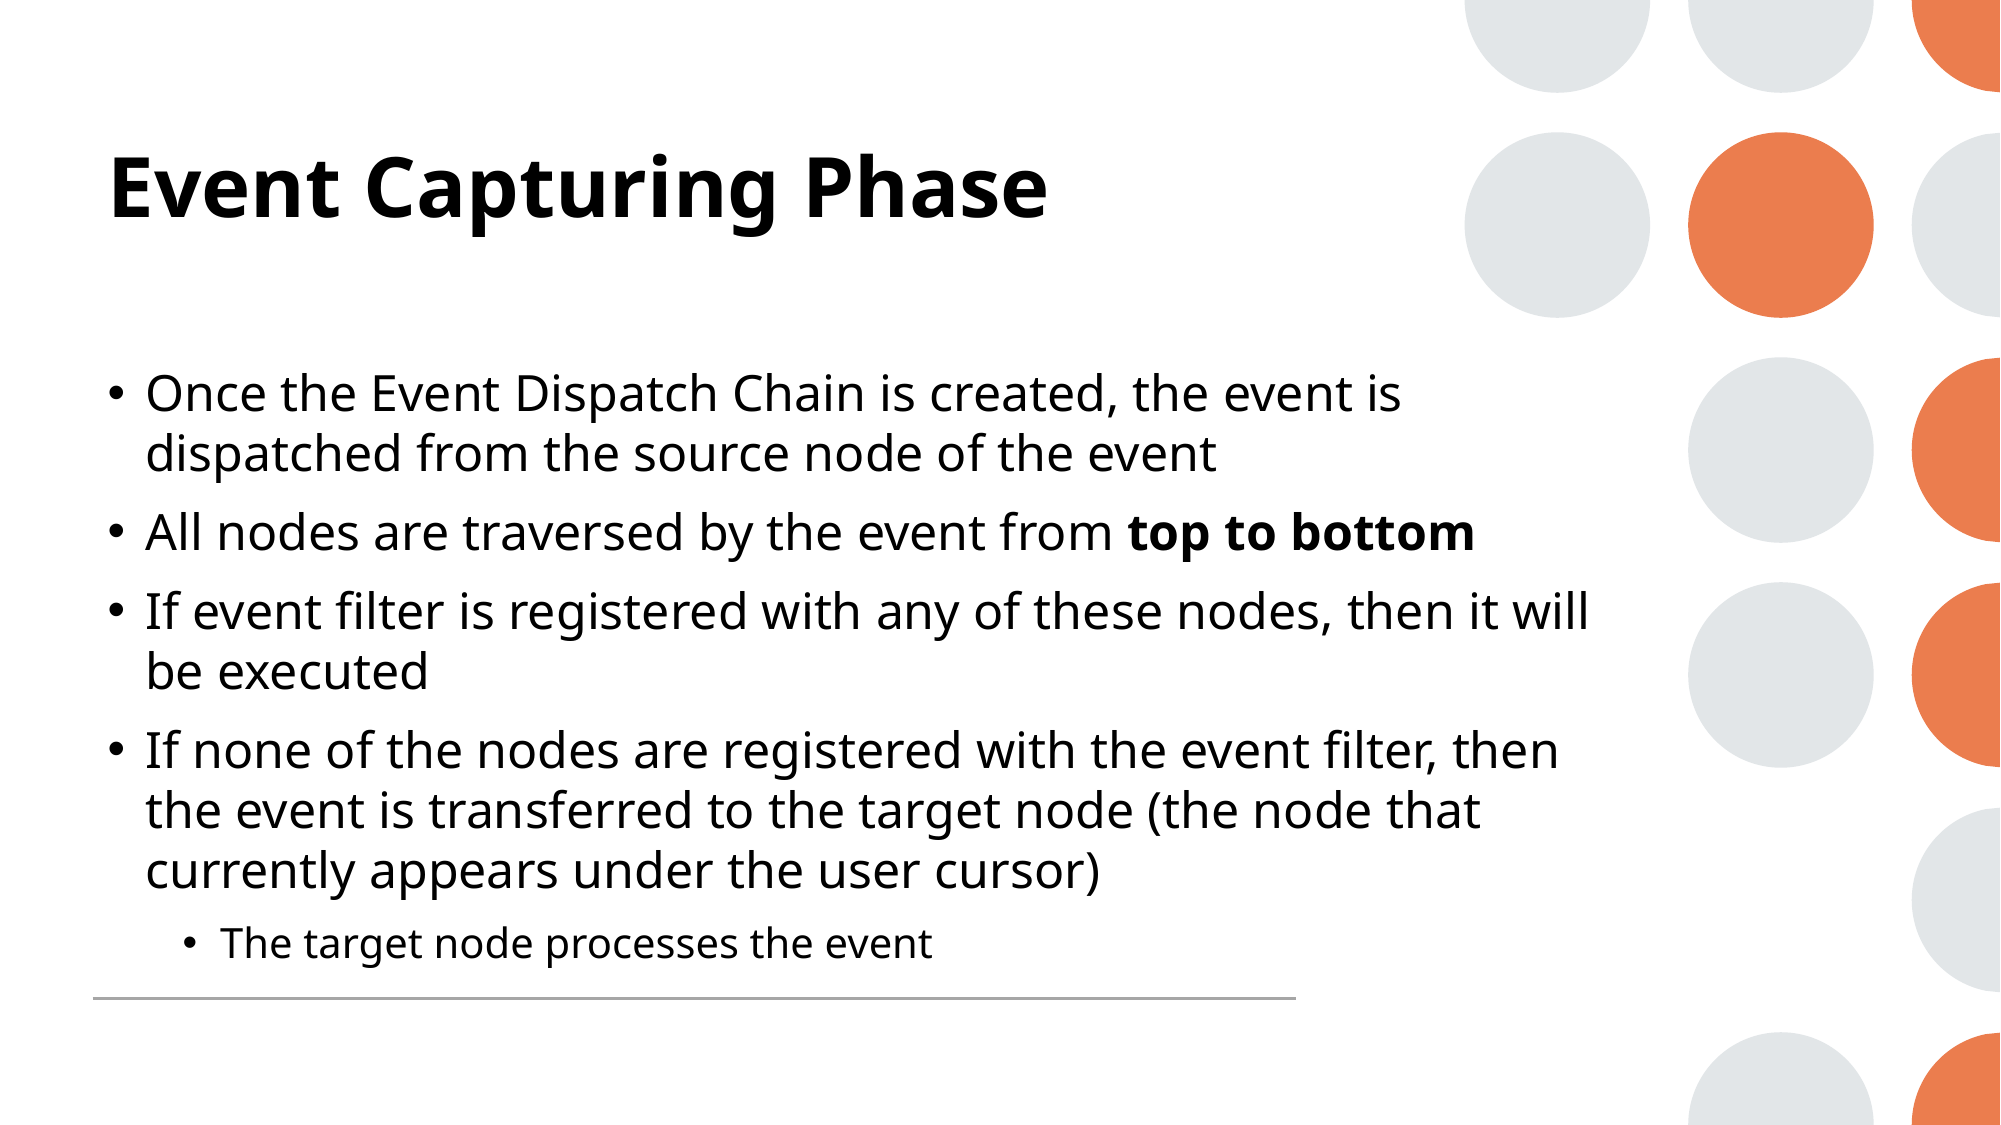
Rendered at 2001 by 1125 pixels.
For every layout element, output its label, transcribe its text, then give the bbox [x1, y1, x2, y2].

title Event Capturing Phase [92, 126, 1297, 335]
list Once the Event Dispatch Chain is created, the event is dispatched from the source node of the event All nodes are traversed by the event from top to bottom If event filter is registered with any of these nodes, then it will be executed If none of the nodes are registered with the event filter, then the event is transferred to the target node (the node that currently appears under the user cursor) The target node processes the event [92, 354, 1624, 1074]
